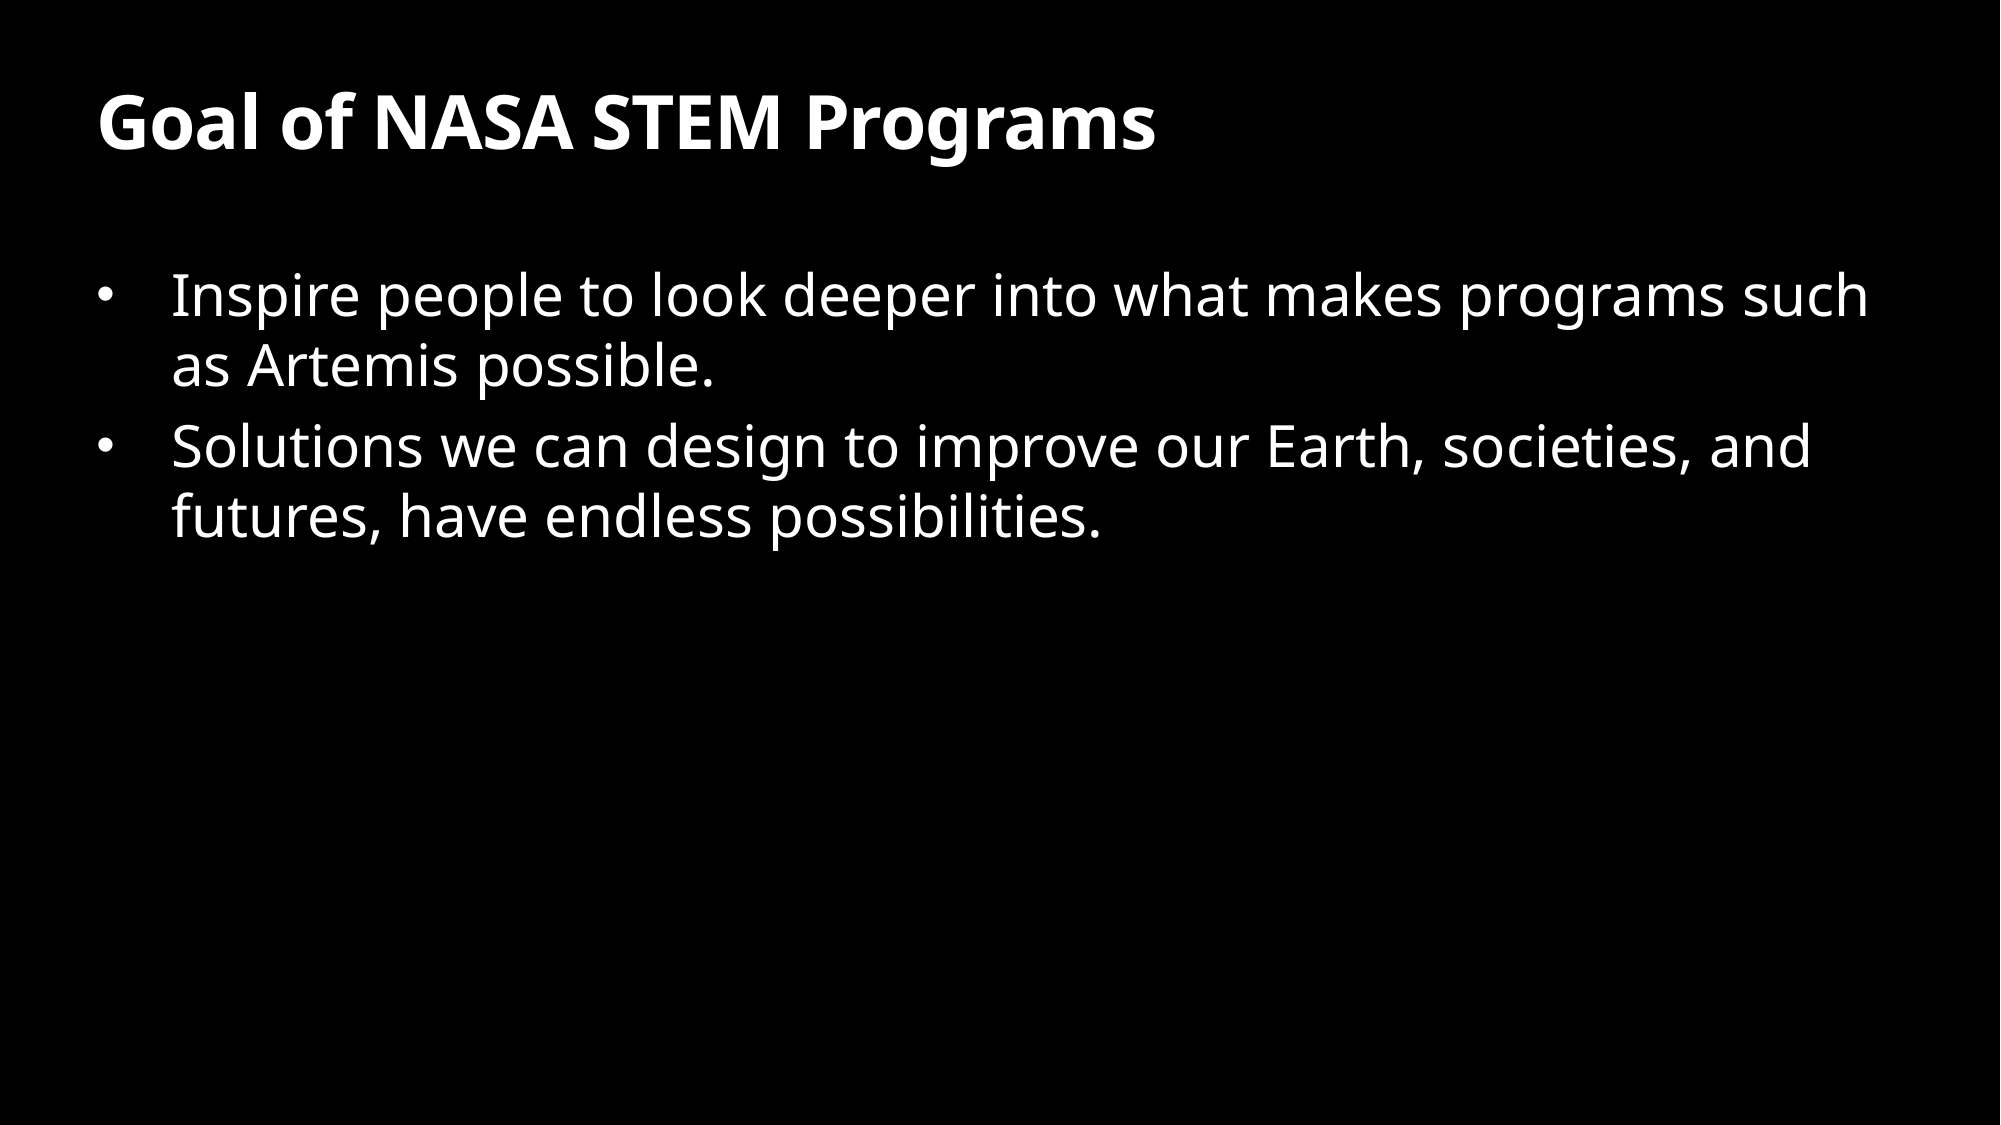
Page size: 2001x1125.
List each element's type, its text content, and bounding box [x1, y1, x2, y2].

title Goal of NASA STEM Programs [96, 75, 1904, 166]
list Inspire people to look deeper into what makes programs such as Artemis possible. Solutions we can design to improve our Earth, societies, and futures, have endless possibilities. [96, 257, 1904, 555]
